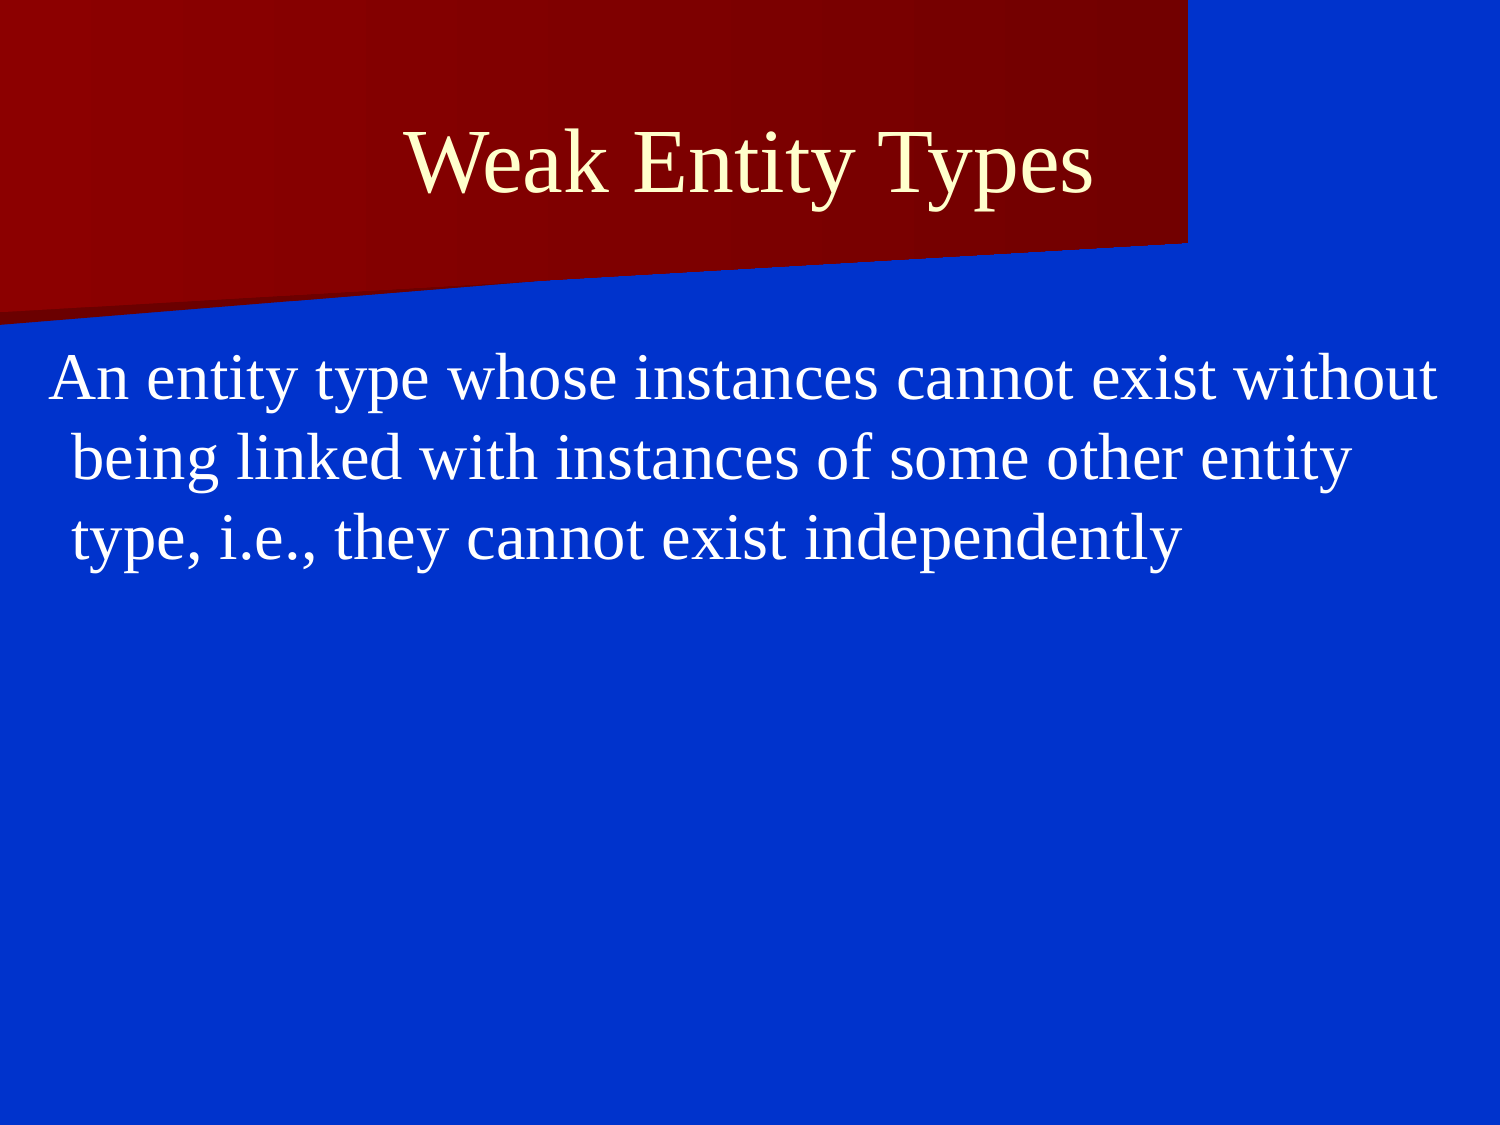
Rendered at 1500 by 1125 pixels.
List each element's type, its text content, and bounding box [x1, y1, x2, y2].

list An entity type whose instances cannot exist without being linked with instances of some other entity type, i.e., they cannot exist independently [0, 324, 1500, 1001]
title Weak Entity Types [0, 62, 1500, 251]
